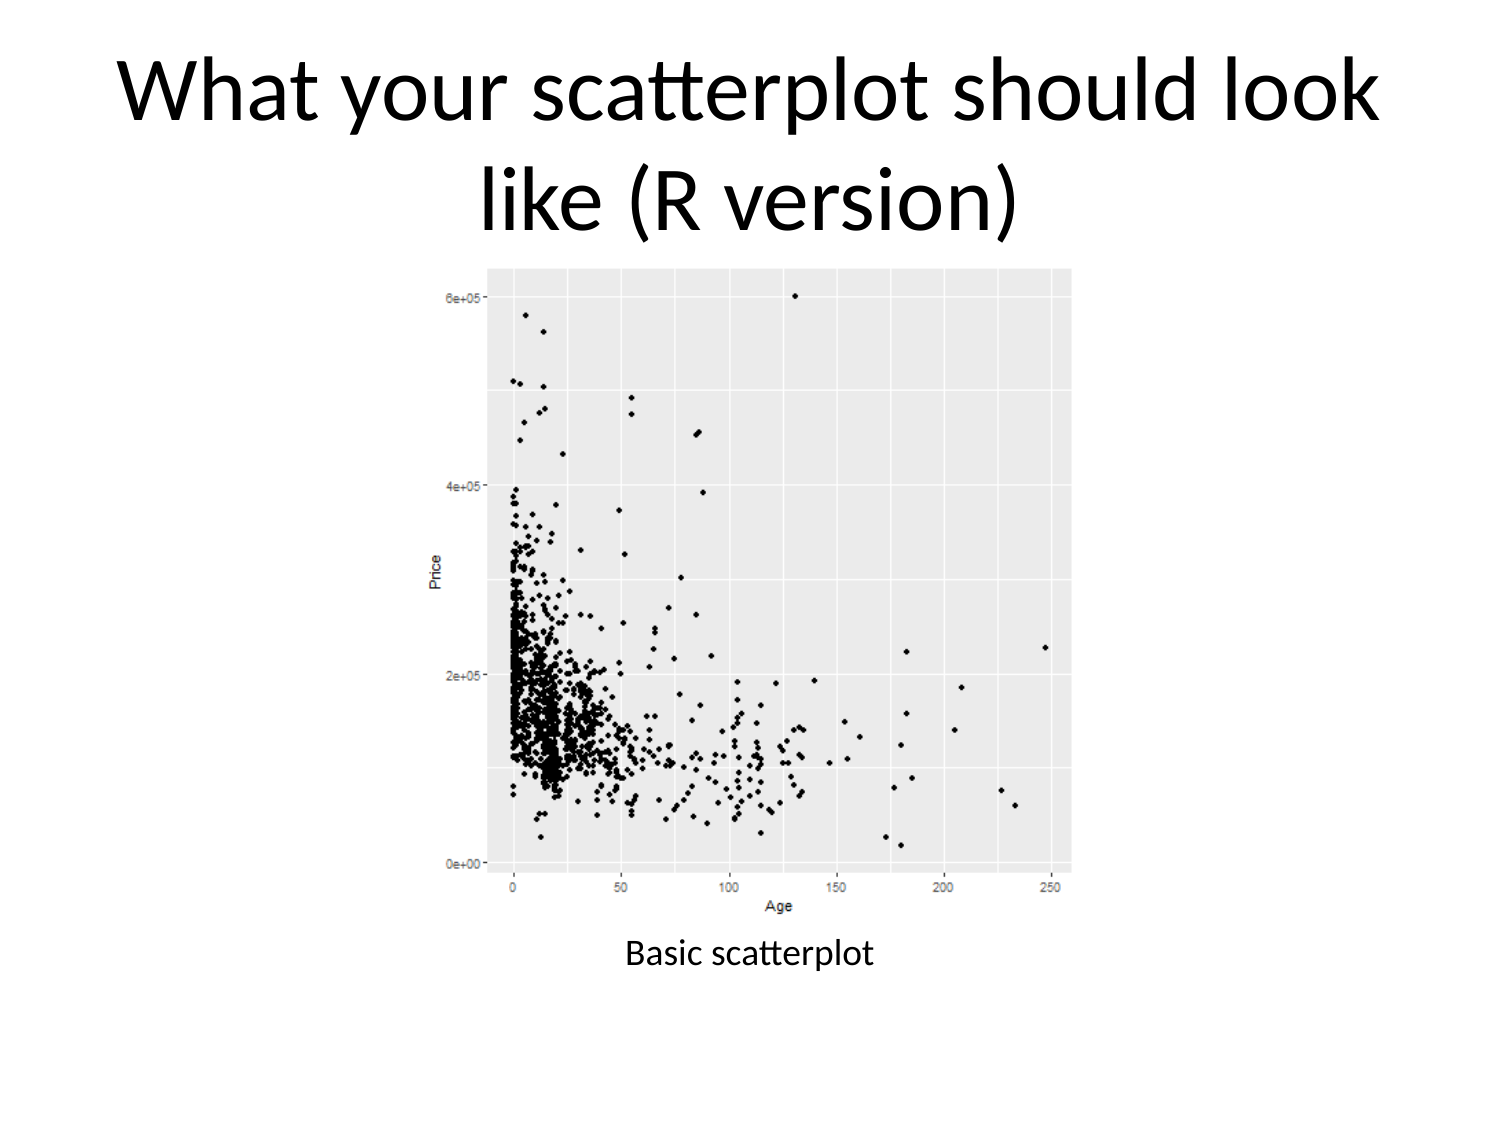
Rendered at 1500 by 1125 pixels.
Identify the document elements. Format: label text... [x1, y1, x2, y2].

text_box Basic scatterplot [74, 920, 1425, 1005]
picture [420, 262, 1080, 921]
title What your scatterplot should look like (R version) [75, 45, 1425, 233]
